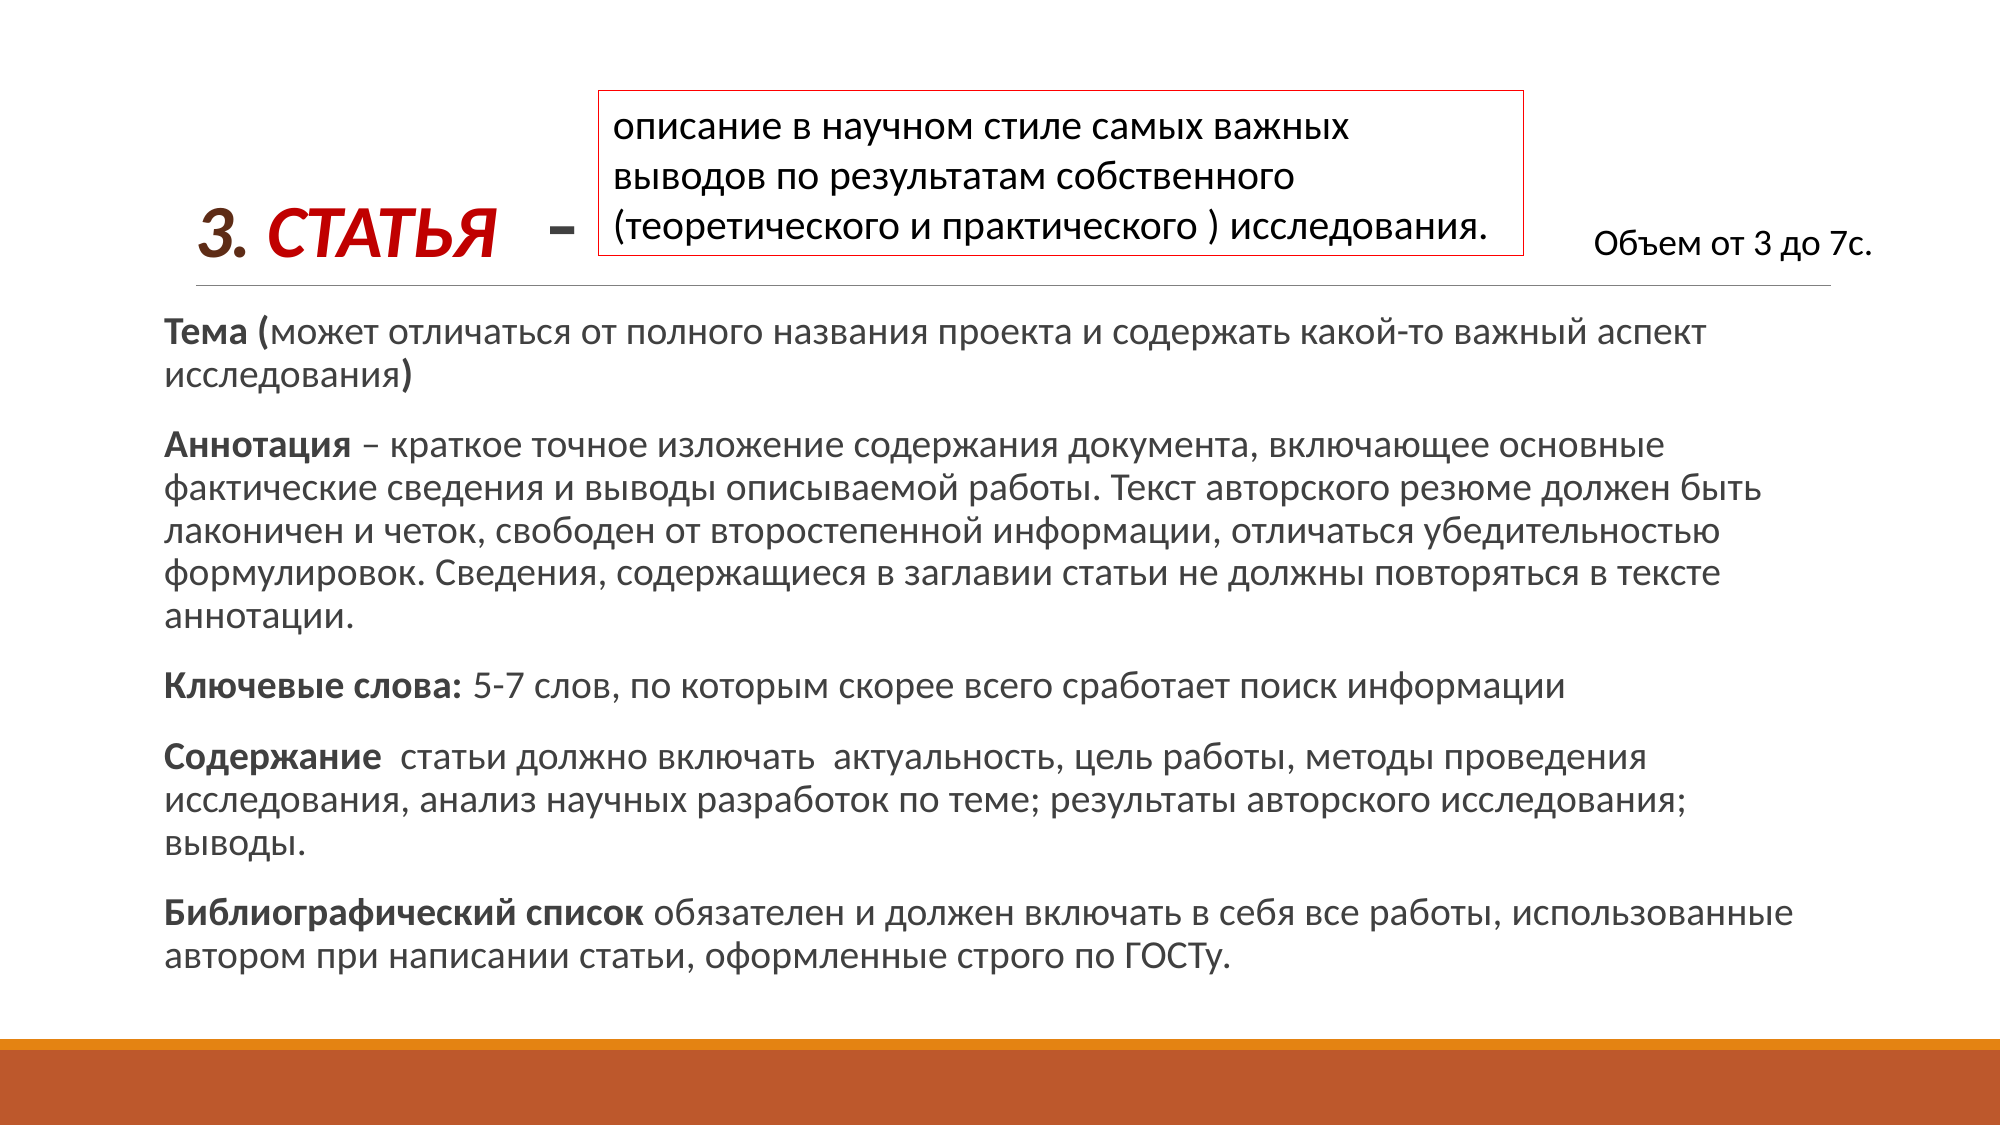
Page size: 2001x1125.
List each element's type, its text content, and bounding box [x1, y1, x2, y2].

title 3. Статья - [180, 47, 599, 285]
text_box описание в научном стиле самых важных выводов по результатам собственного (теоретического и практического ) исследования. [598, 90, 1524, 256]
text_box Объем от 3 до 7с. [1578, 210, 1889, 271]
list Тема (может отличаться от полного названия проекта и содержать какой-то важный аспект исследования) Аннотация – краткое точное изложение содержания документа, включающее основные фактические сведения и выводы описываемой работы. Текст авторского резюме должен быть лаконичен и четок, свободен от второстепенной информации, отличаться убедительностью формулировок. Сведения, содержащиеся в заглавии статьи не должны повторяться в тексте аннотации. Ключевые слова: 5-7 слов, по которым скорее всего сработает поиск информации Содержание статьи должно включать актуальность, цель работы, методы проведения исследования, анализ научных разработок по теме; результаты авторского исследования; выводы. Библиографический список обязателен и должен включать в себя все работы, использованные автором при написании статьи, оформленные строго по ГОСТу. [150, 302, 1830, 985]
